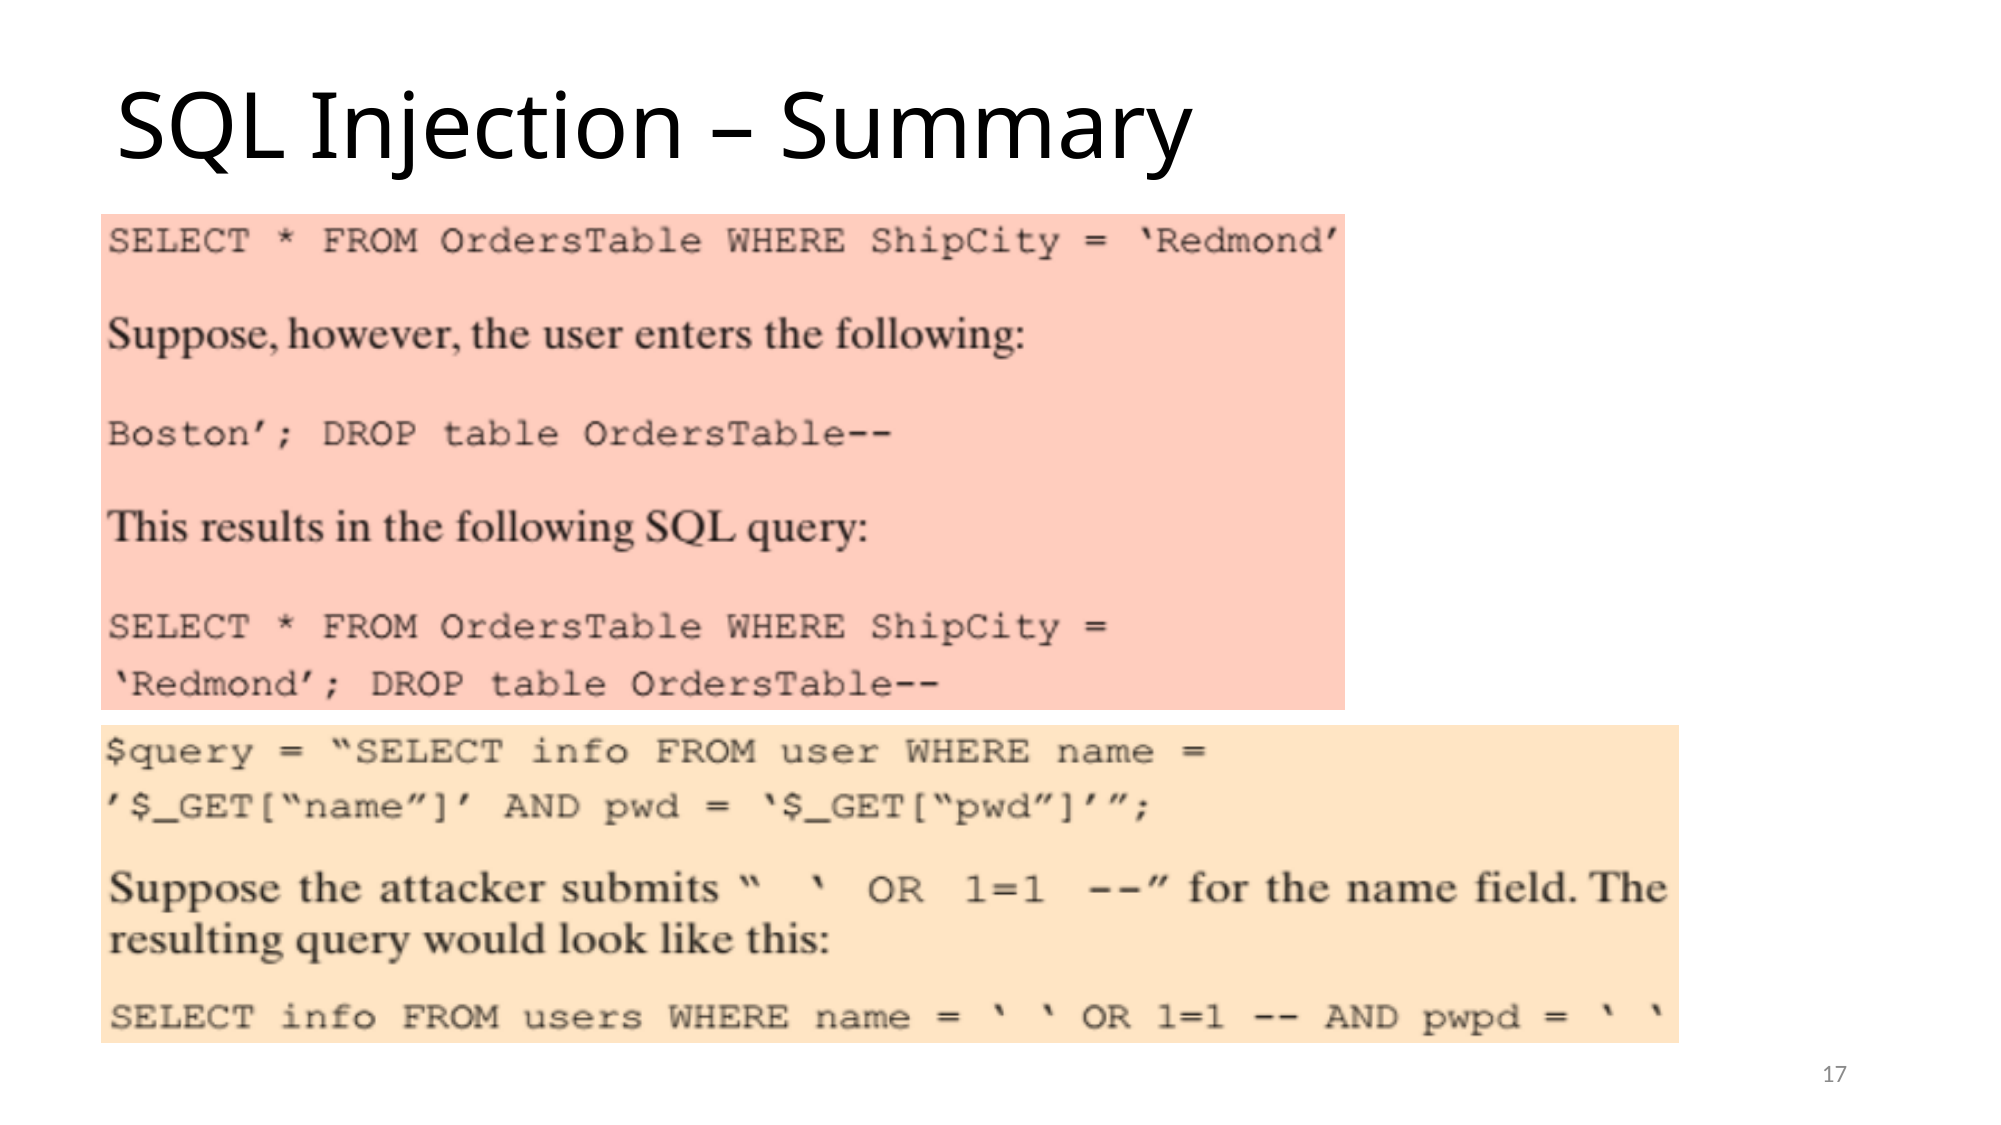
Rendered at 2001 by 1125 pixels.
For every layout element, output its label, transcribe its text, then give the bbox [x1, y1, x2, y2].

title SQL Injection – Summary [101, 59, 1898, 199]
slide_number 17 [1412, 1042, 1863, 1103]
picture [101, 725, 1679, 1043]
picture [101, 214, 1345, 710]
